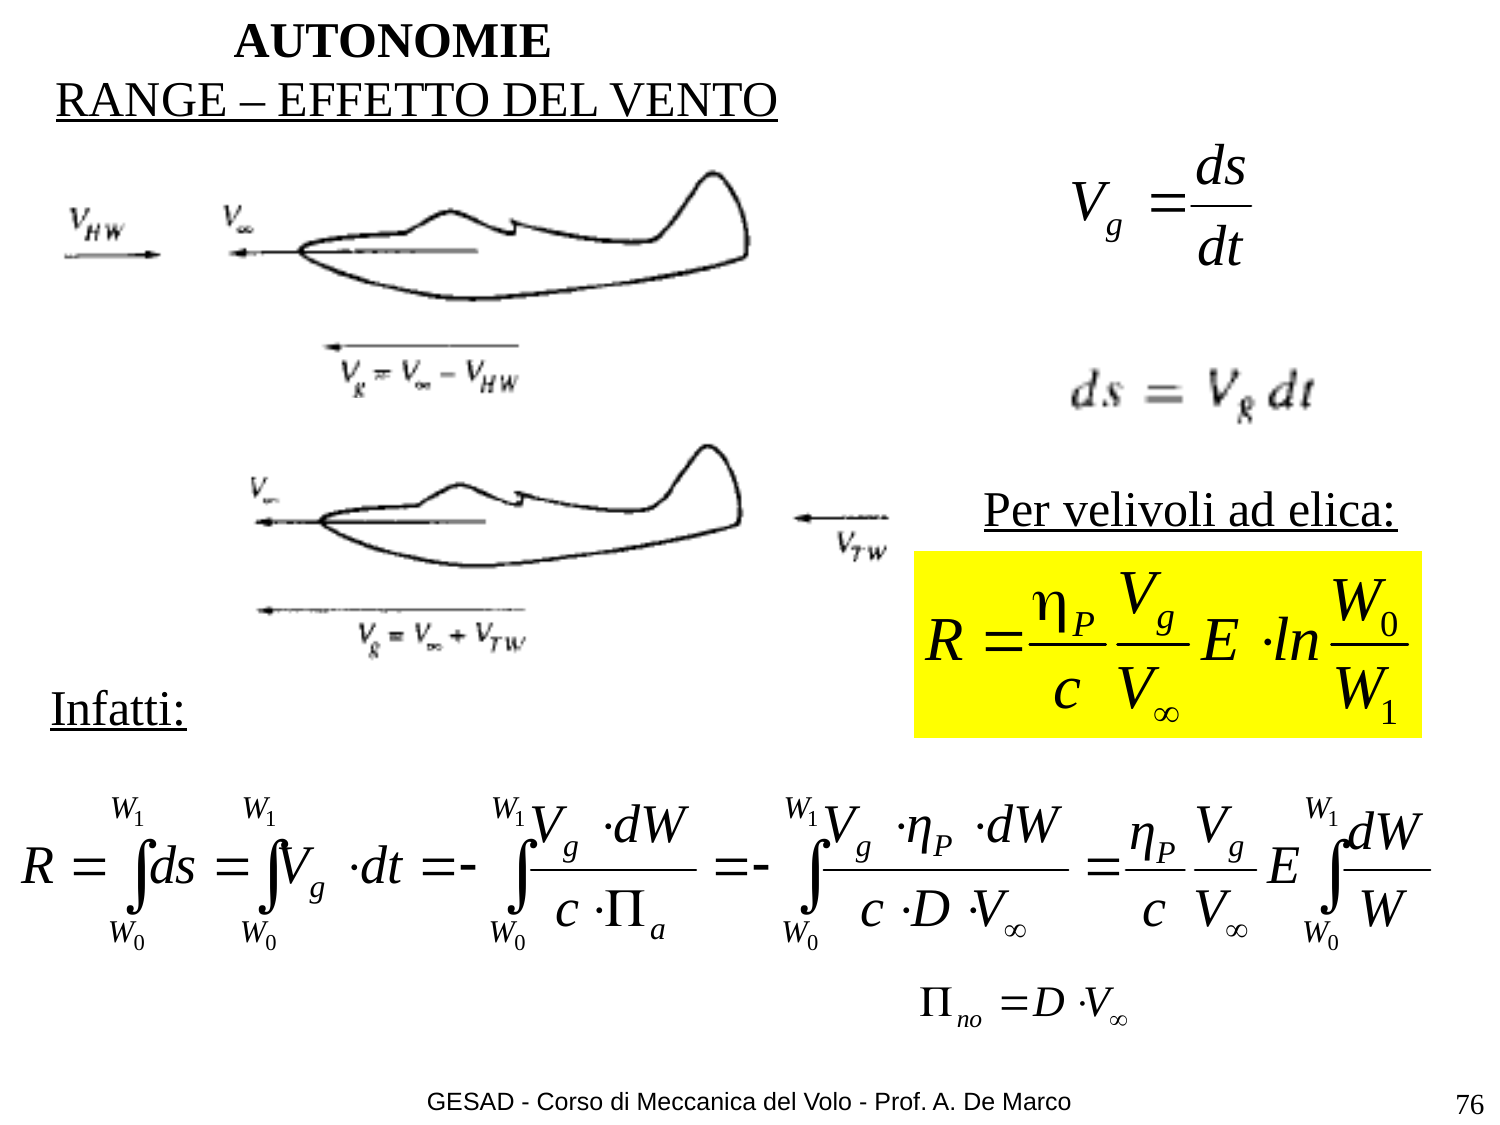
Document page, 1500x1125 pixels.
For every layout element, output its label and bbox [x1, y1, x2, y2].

text_box [35, 667, 202, 743]
slide_number [1200, 1077, 1500, 1125]
footer [300, 1077, 1200, 1125]
picture [34, 125, 955, 689]
picture [1042, 327, 1360, 456]
text_box [955, 468, 1500, 544]
title [0, 1, 786, 76]
text_box [11, 783, 1442, 962]
text_box [41, 58, 1447, 279]
text_box [913, 550, 1423, 739]
text_box [913, 972, 1137, 1039]
